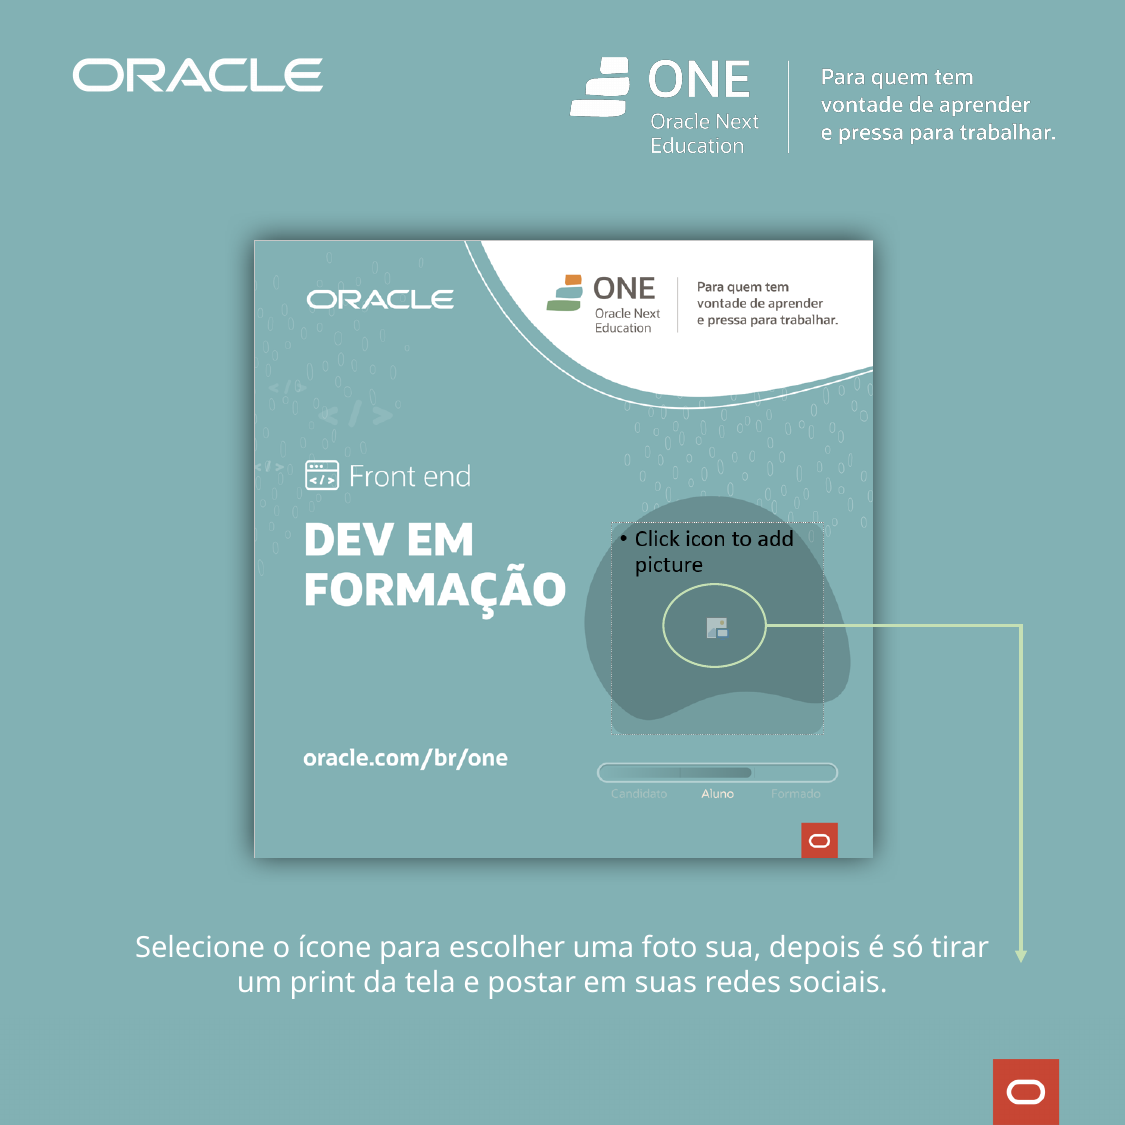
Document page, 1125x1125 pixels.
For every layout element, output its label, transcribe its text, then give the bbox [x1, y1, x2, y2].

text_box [663, 584, 1022, 964]
text_box [0, 0, 1125, 1017]
text_box Selecione o ícone para escolher uma foto sua, depois é só tirar um print da tela e postar em suas redes sociais. [103, 920, 1022, 1006]
picture [0, 1017, 1125, 1125]
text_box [254, 240, 872, 858]
picture [568, 55, 1055, 159]
picture [70, 56, 326, 94]
